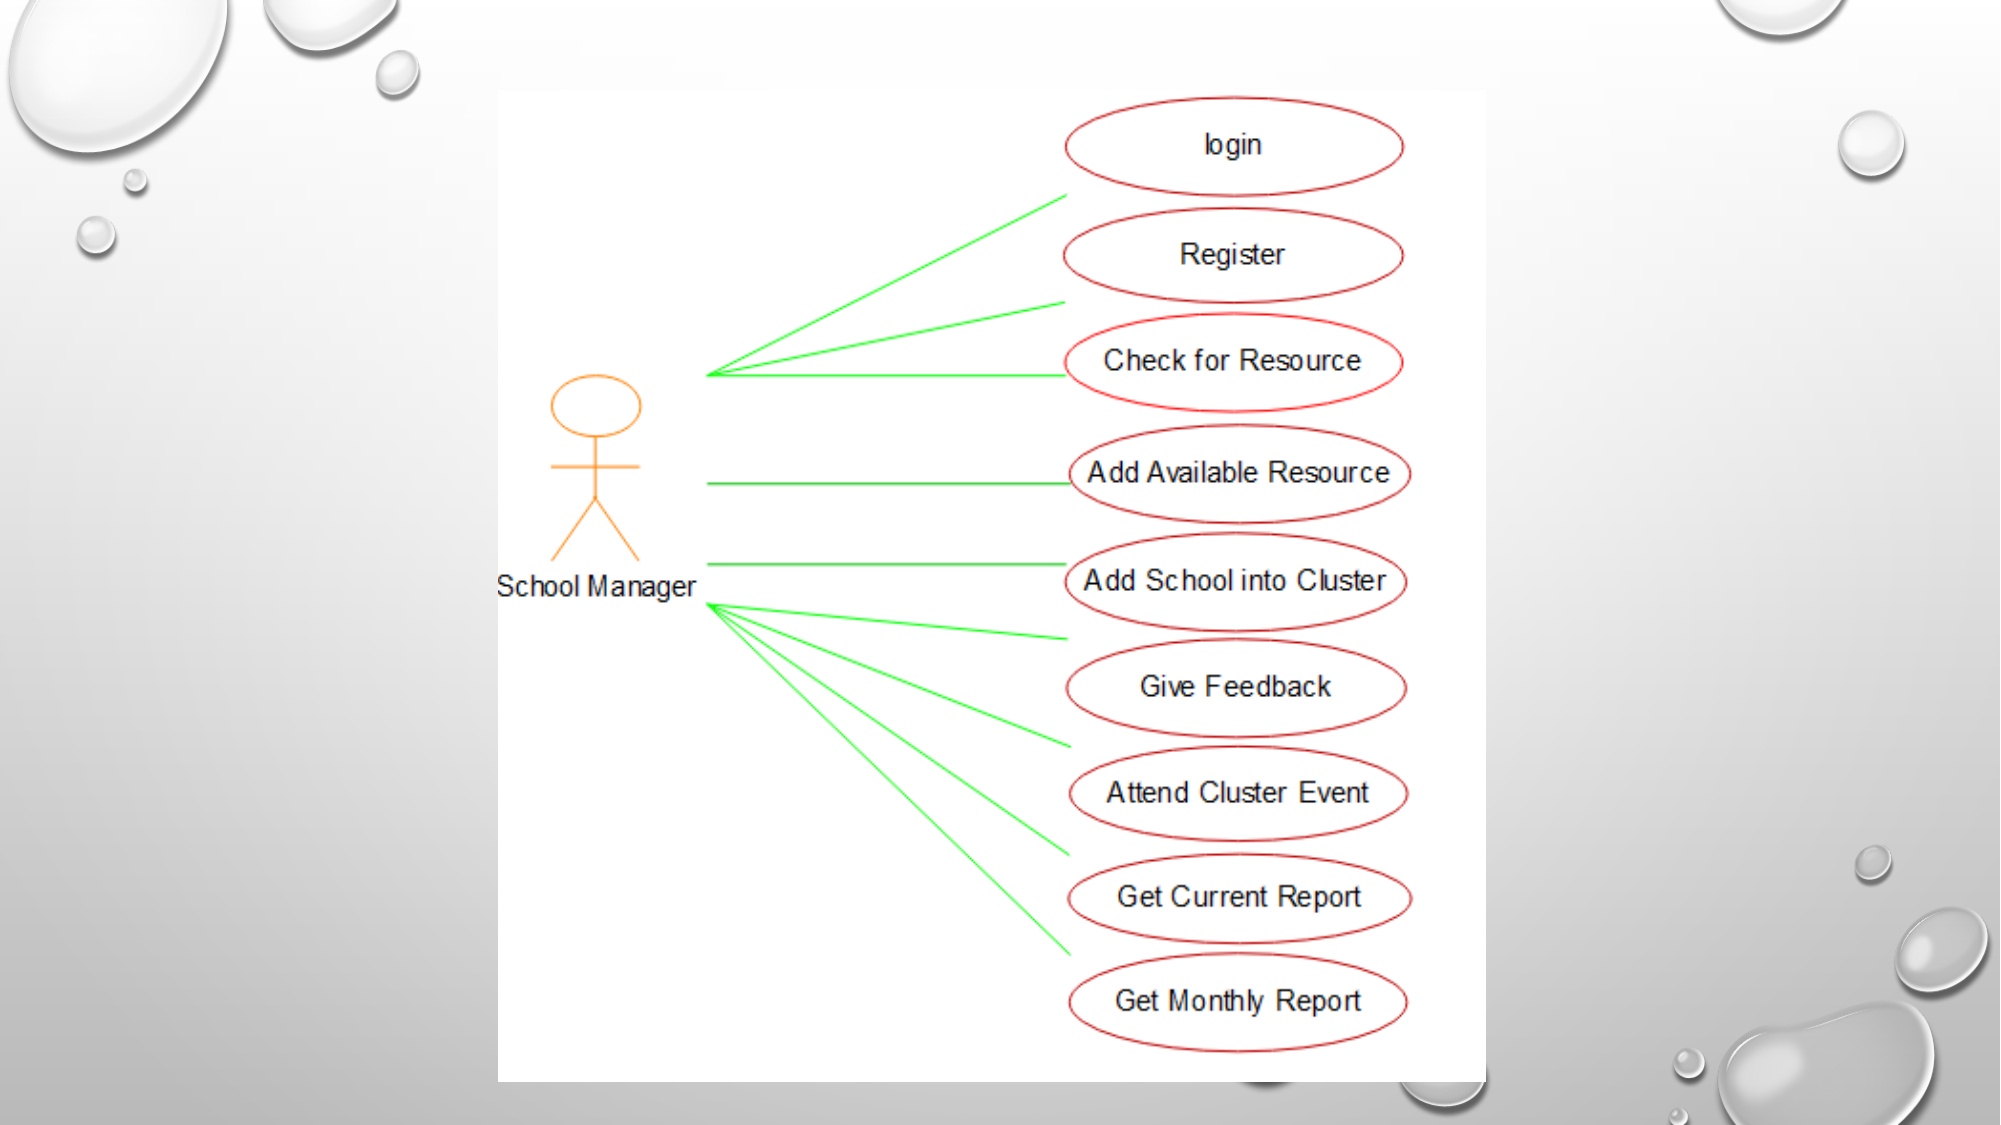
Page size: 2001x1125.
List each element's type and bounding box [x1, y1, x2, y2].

picture [0, 0, 2000, 1125]
list [498, 90, 1486, 1082]
